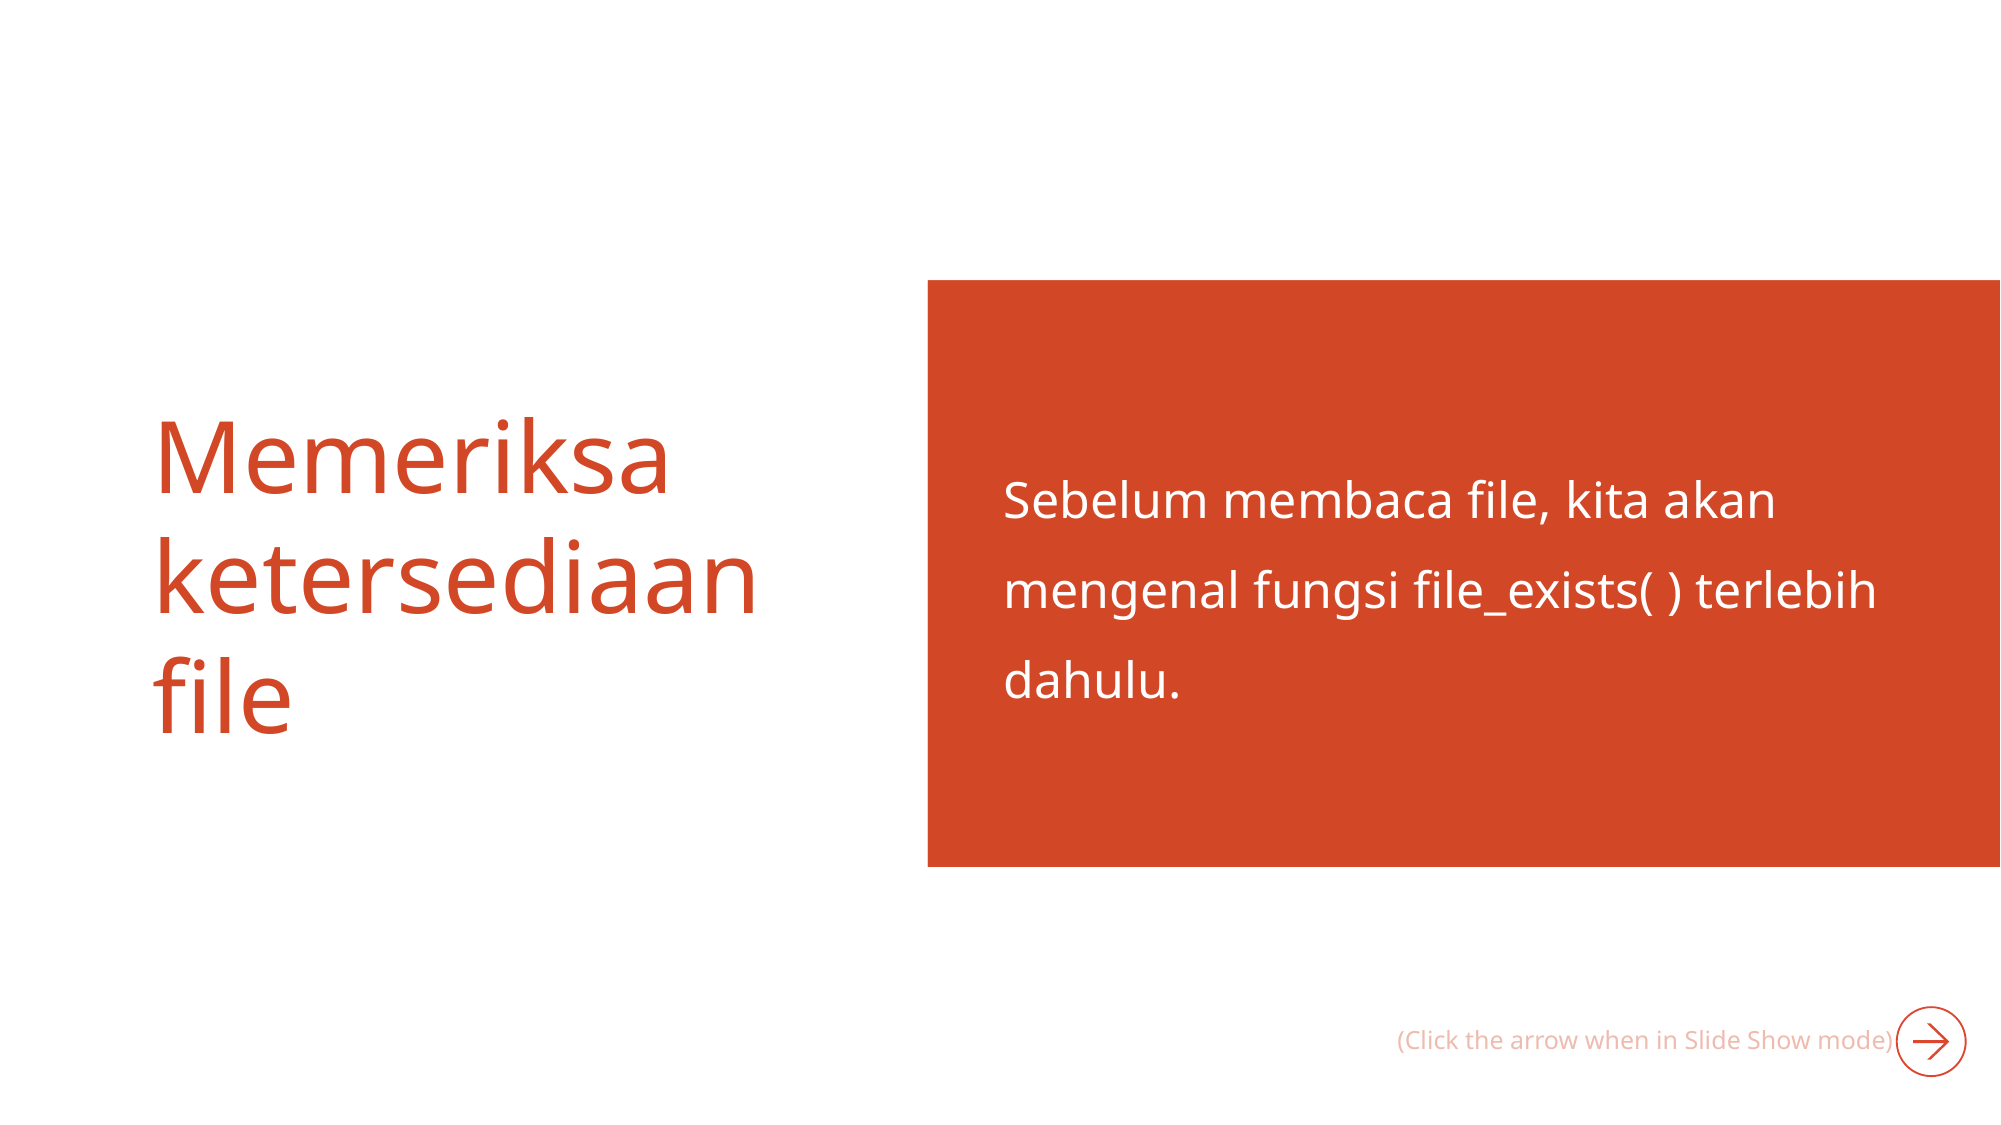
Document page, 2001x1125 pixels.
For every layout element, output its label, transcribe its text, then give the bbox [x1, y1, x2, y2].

text_box (Click the arrow when in Slide Show mode) [1382, 1017, 1869, 1067]
title Memeriksa ketersediaan file [137, 394, 878, 753]
list Sebelum membaca file, kita akan mengenal fungsi file_exists( ) terlebih dahulu. [988, 394, 1951, 753]
text_box [1894, 1005, 1968, 1079]
